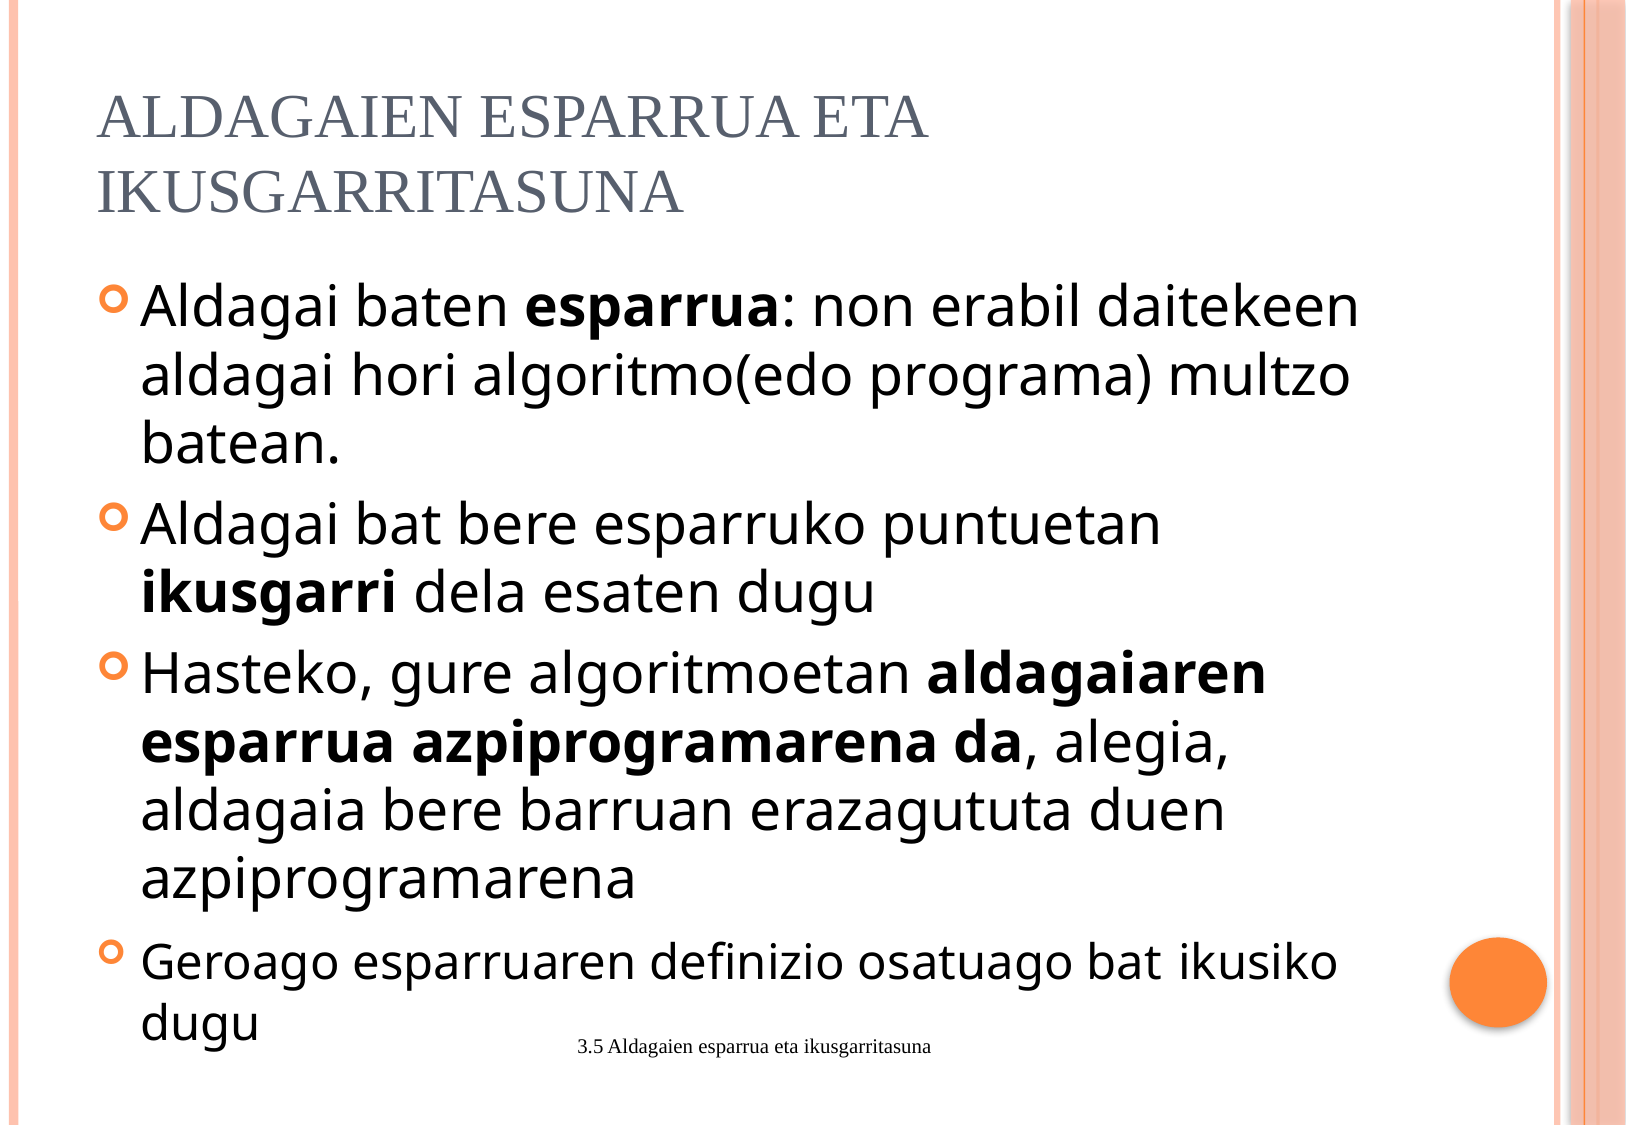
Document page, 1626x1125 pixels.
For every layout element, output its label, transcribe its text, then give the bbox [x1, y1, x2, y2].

title Aldagaien esparrua eta ikusgarritasuna [81, 45, 1409, 233]
list Aldagai baten esparrua: non erabil daitekeen aldagai hori algoritmo(edo programa) multzo batean. Aldagai bat bere esparruko puntuetan ikusgarri dela esaten dugu Hasteko, gure algoritmoetan aldagaiaren esparrua azpiprogramarena da, alegia, aldagaia bere barruan erazagututa duen azpiprogramarena Geroago esparruaren definizio osatuago bat ikusiko dugu [81, 262, 1409, 1062]
text_box 3.5 Aldagaien esparrua eta ikusgarritasuna [562, 1025, 1025, 1065]
